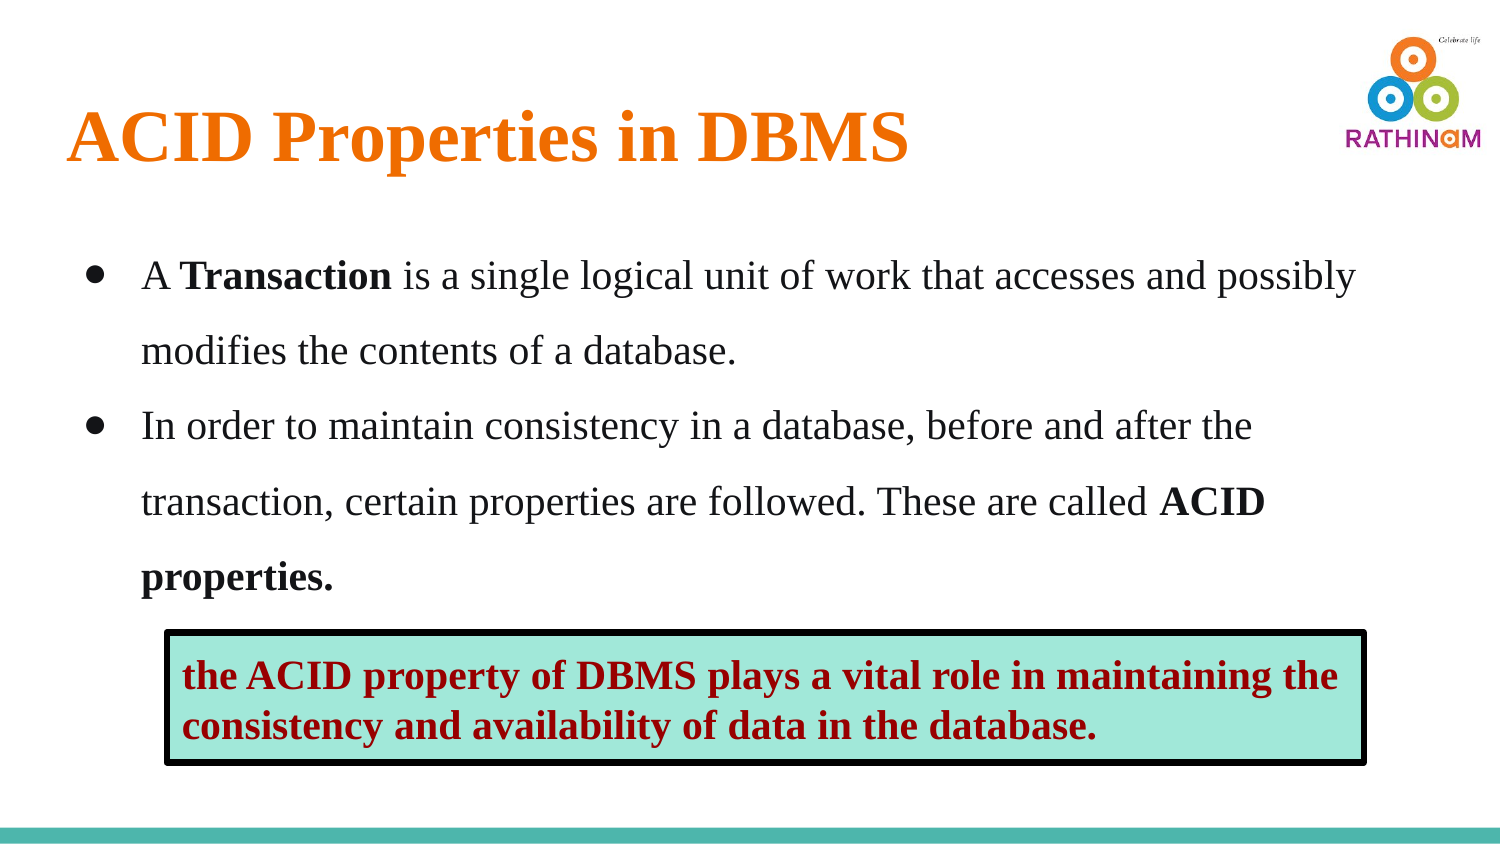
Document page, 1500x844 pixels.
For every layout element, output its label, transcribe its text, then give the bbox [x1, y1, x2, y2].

title ACID Properties in DBMS [51, 72, 1449, 189]
text_box the ACID property of DBMS plays a vital role in maintaining the consistency and availability of data in the database. [166, 632, 1364, 763]
picture [1339, 17, 1487, 166]
list A Transaction is a single logical unit of work that accesses and possibly modifies the contents of a database. In order to maintain consistency in a database, before and after the transaction, certain properties are followed. These are called ACID properties. [51, 207, 1449, 750]
